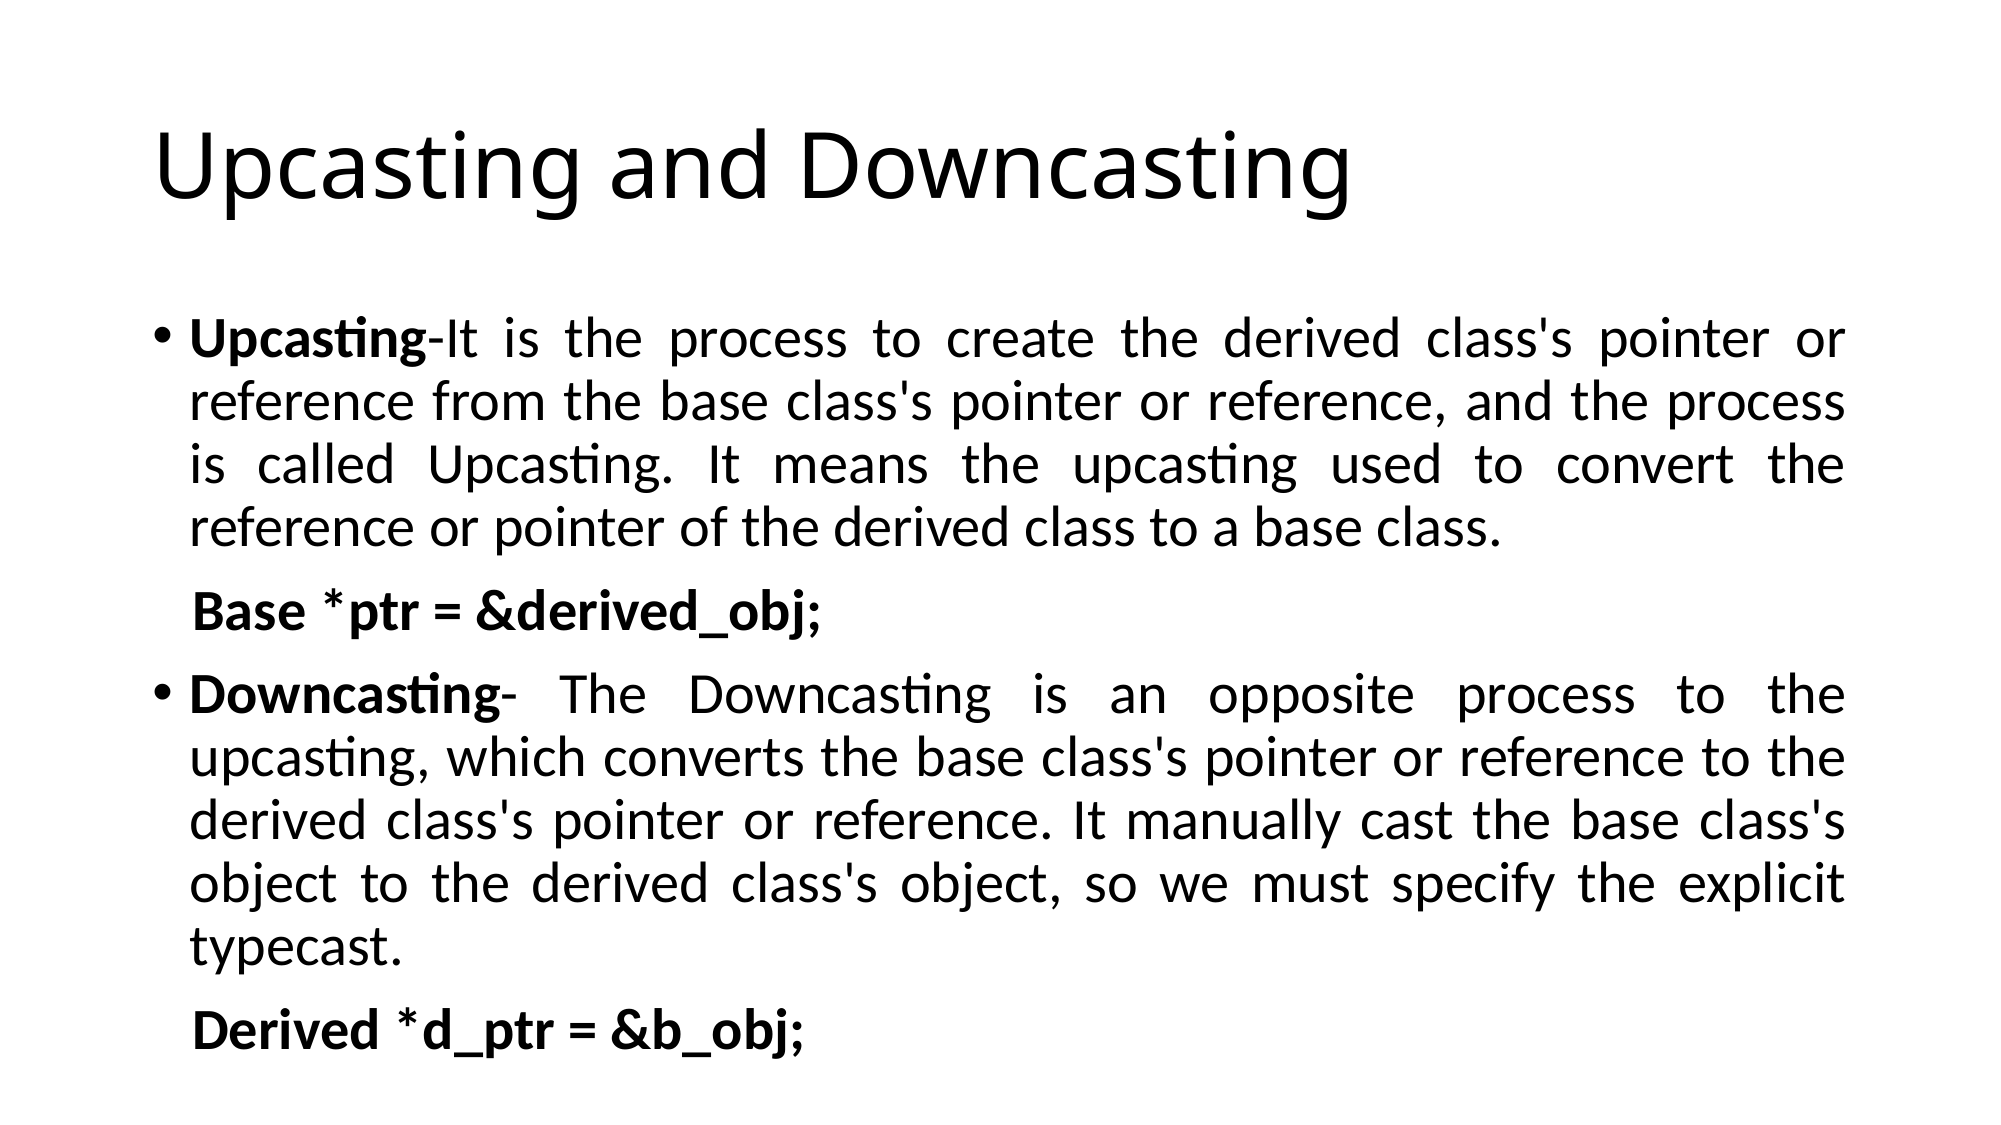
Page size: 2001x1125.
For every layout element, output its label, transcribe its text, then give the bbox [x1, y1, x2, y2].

list Upcasting-It is the process to create the derived class's pointer or reference from the base class's pointer or reference, and the process is called Upcasting. It means the upcasting used to convert the reference or pointer of the derived class to a base class. Base *ptr = &derived_obj; Downcasting- The Downcasting is an opposite process to the upcasting, which converts the base class's pointer or reference to the derived class's pointer or reference. It manually cast the base class's object to the derived class's object, so we must specify the explicit typecast. Derived *d_ptr = &b_obj; [137, 299, 1863, 1095]
title Upcasting and Downcasting [137, 59, 1863, 278]
